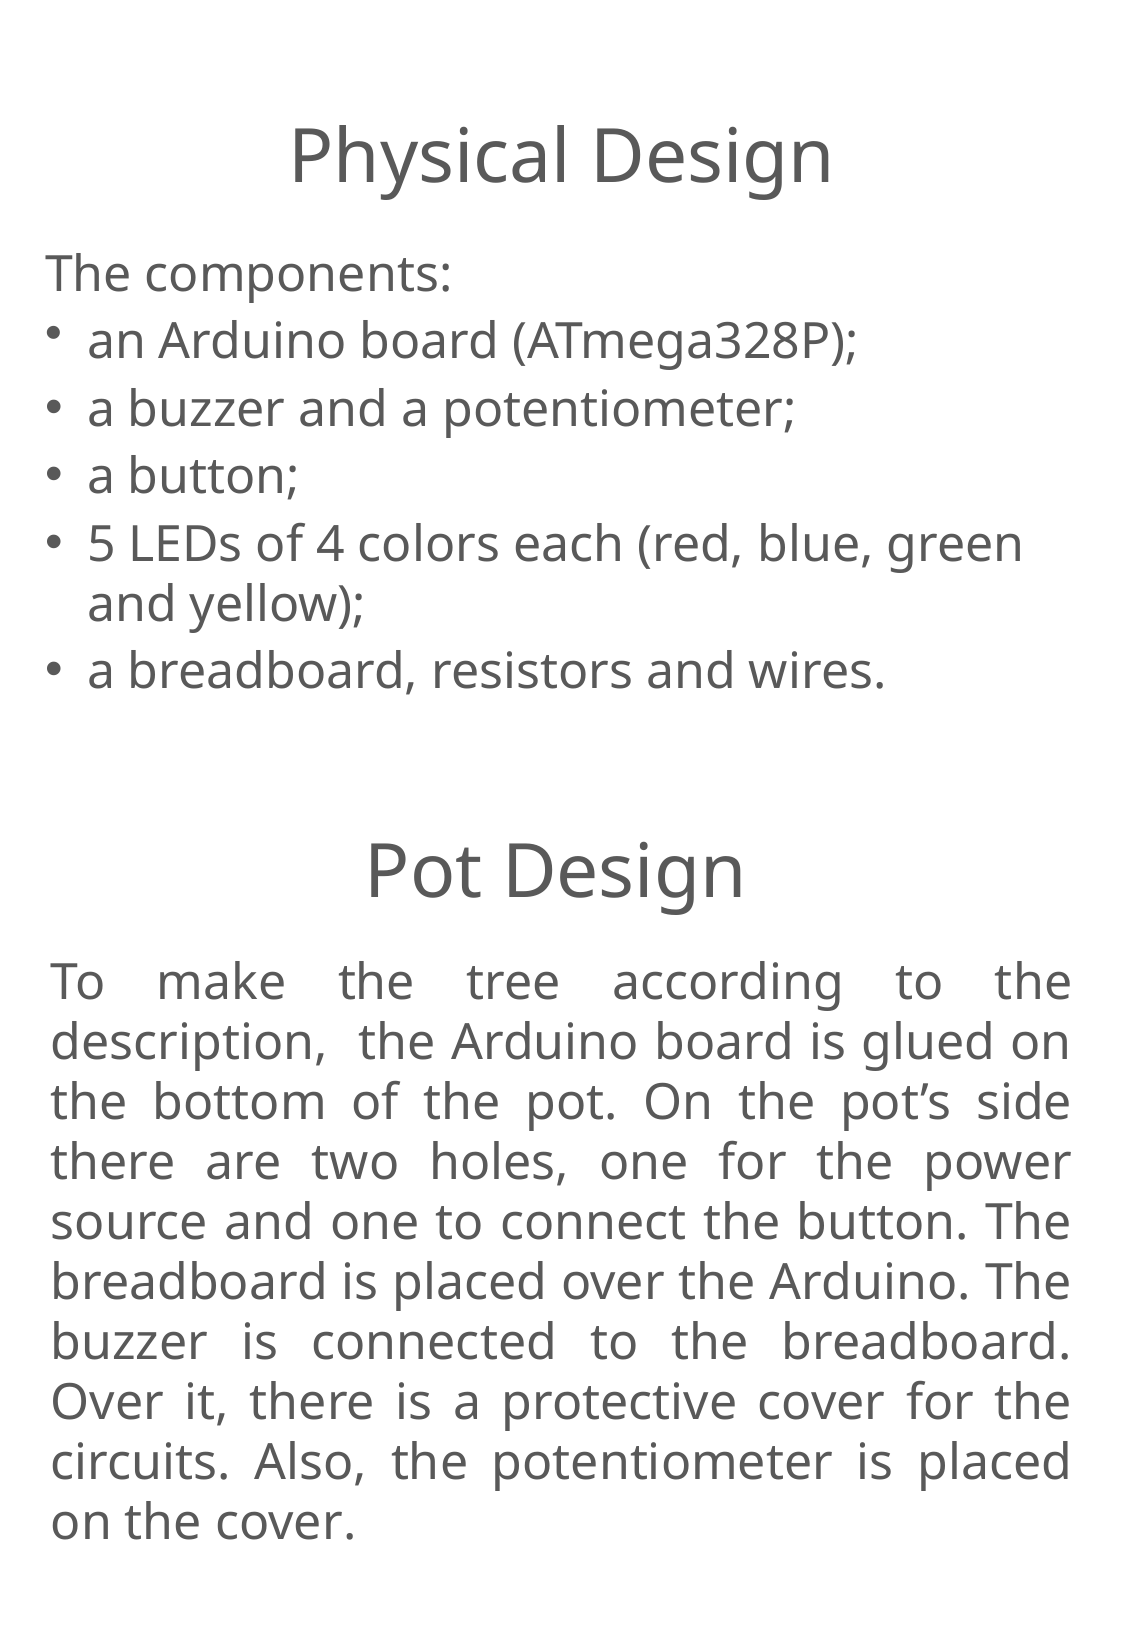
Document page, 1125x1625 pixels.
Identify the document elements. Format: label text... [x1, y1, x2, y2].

title Physical Design [0, 44, 1125, 261]
text_box Pot Design [0, 753, 1120, 981]
list The components: an Arduino board (ATmega328P); a buzzer and a potentiometer; a button; 5 LEDs of 4 colors each (red, blue, green and yellow); a breadboard, resistors and wires. [29, 233, 1082, 753]
text_box To make the tree according to the description, the Arduino board is glued on the bottom of the pot. On the pot’s side there are two holes, one for the power source and one to connect the button. The breadboard is placed over the Arduino. The buzzer is connected to the breadboard. Over it, there is a protective cover for the circuits. Also, the potentiometer is placed on the cover. [36, 942, 1088, 1625]
